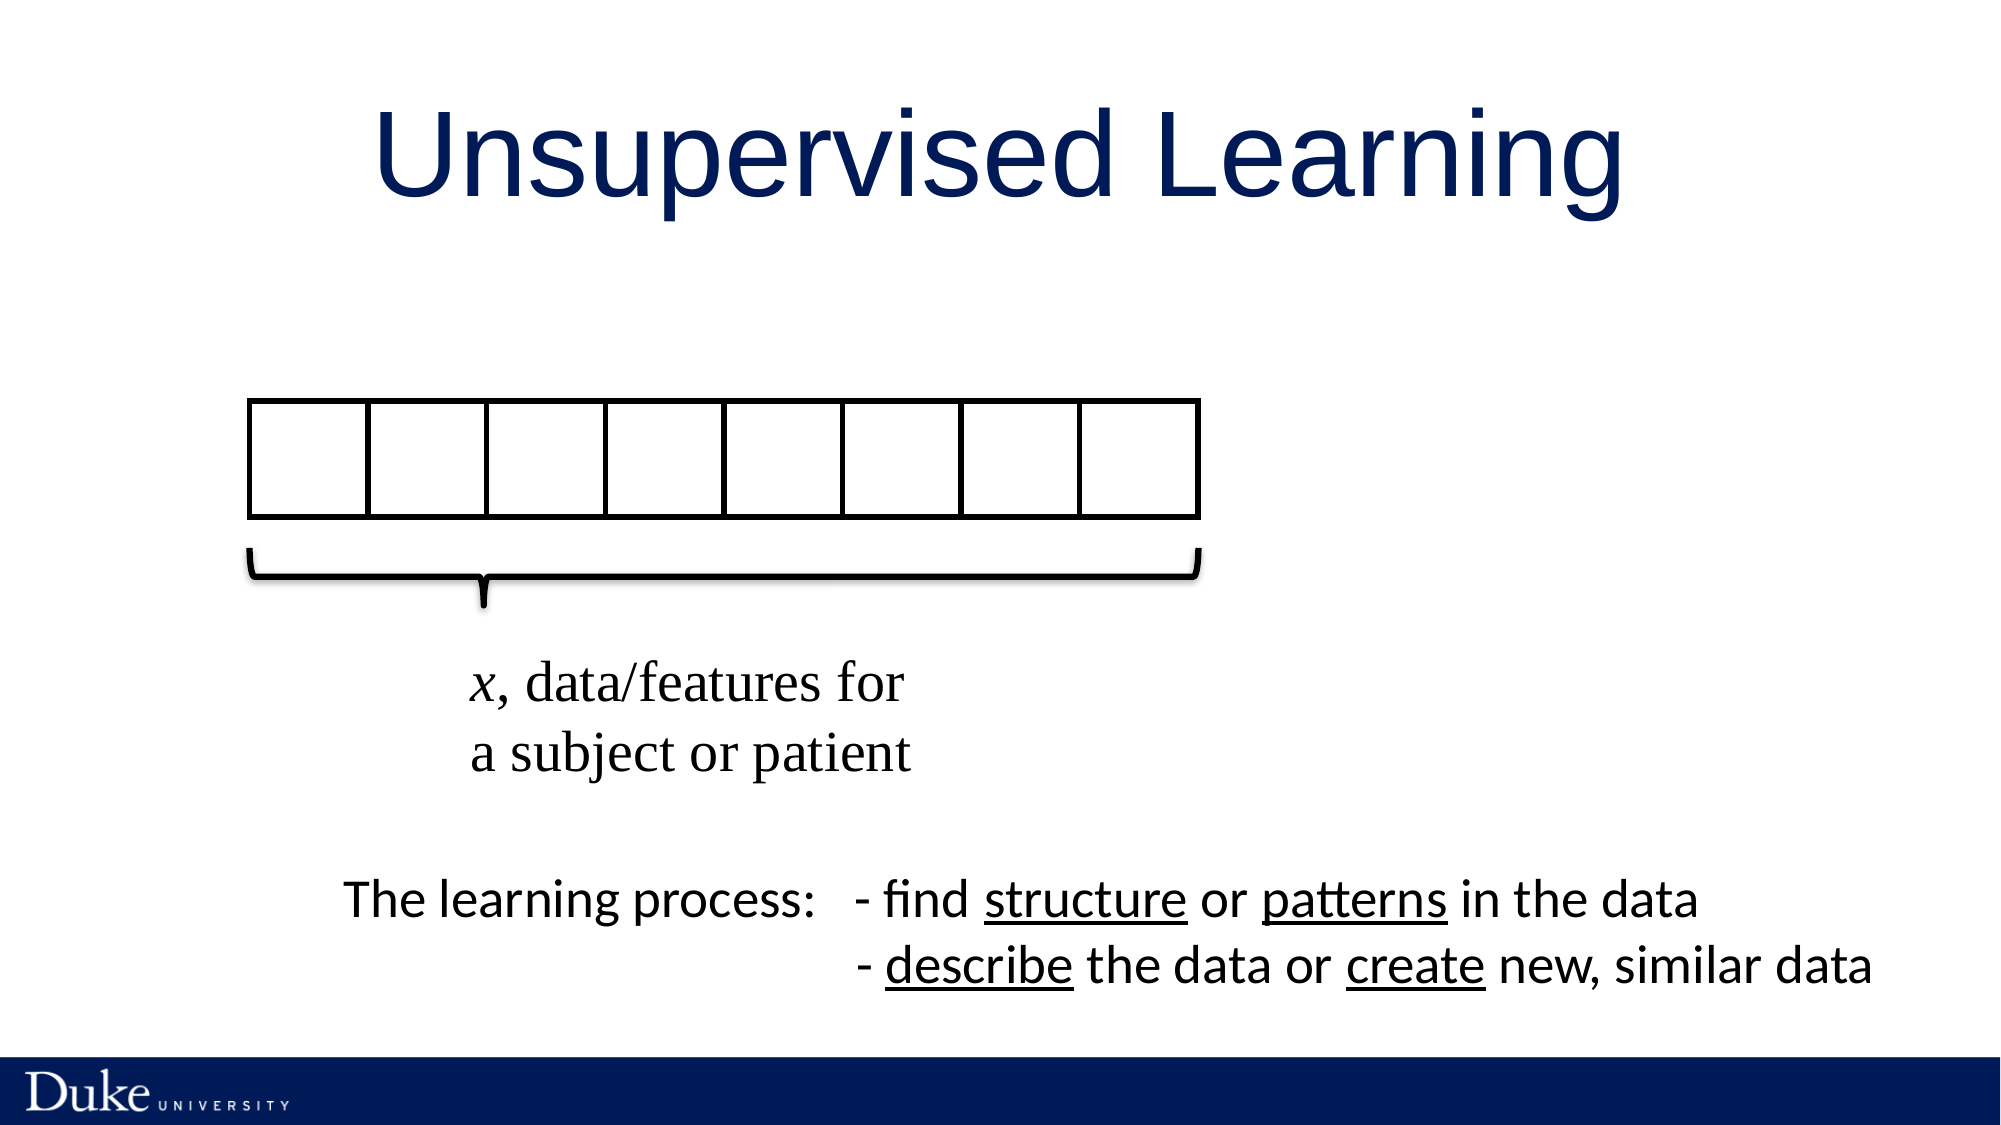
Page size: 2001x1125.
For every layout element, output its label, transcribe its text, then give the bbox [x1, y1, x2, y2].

table_header [964, 404, 1077, 514]
table_header [845, 404, 958, 514]
text_box The learning process: - find structure or patterns in the data - describe the data or create new, similar data [328, 855, 1890, 1002]
table_header [252, 404, 365, 514]
table_header [489, 404, 603, 514]
table_header [1082, 404, 1195, 514]
picture [0, 0, 2001, 1125]
text_box [246, 547, 1202, 609]
text_box x, data/features for a subject or patient [455, 636, 946, 791]
table_header [371, 404, 484, 514]
table_header [727, 404, 840, 514]
title Unsupervised Learning [99, 53, 1900, 242]
table_header [608, 404, 721, 514]
